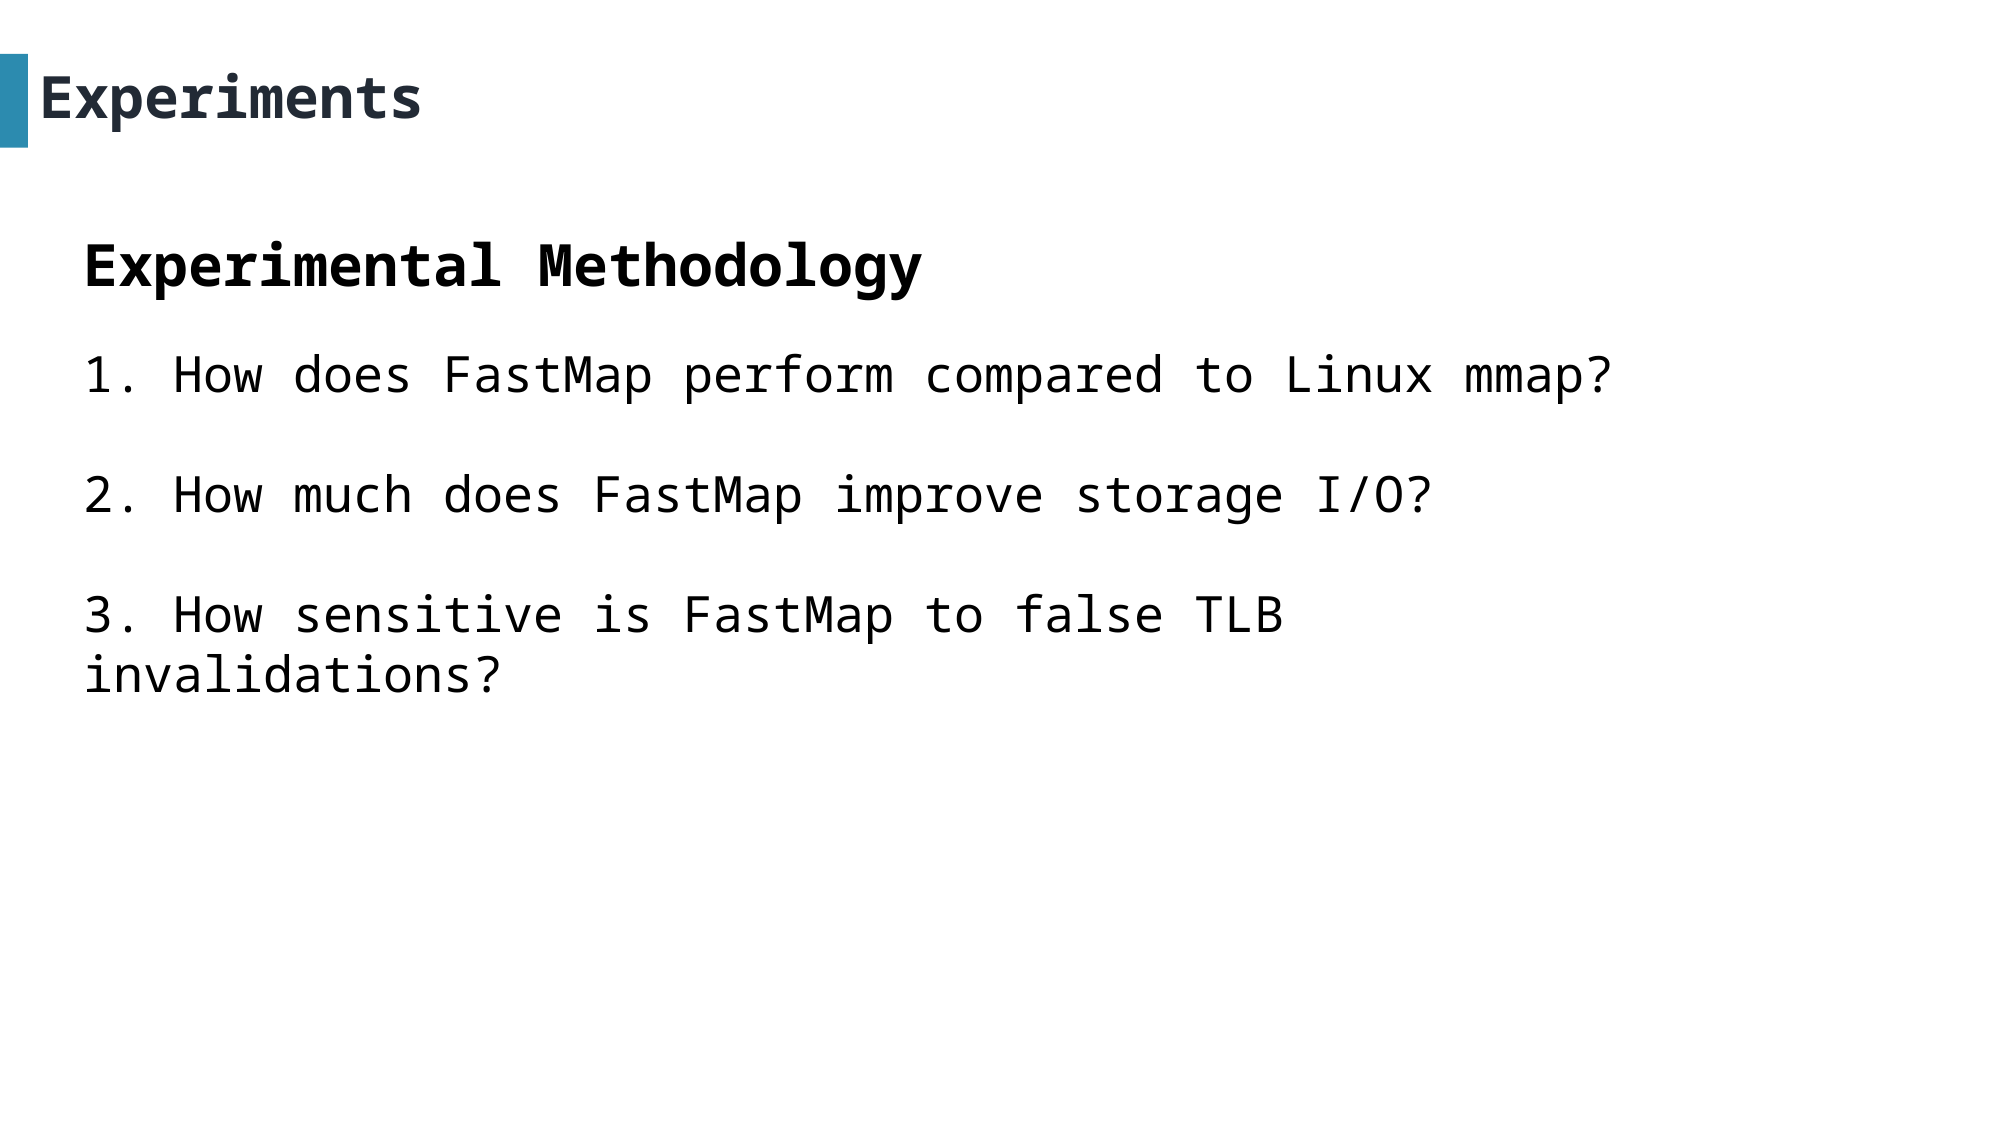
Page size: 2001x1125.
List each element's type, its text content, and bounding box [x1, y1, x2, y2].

text_box [0, 53, 29, 149]
text_box Experiments [20, 52, 444, 138]
text_box Experimental Methodology 1. How does FastMap perform compared to Linux mmap? 2. How much does FastMap improve storage I/O? 3. How sensitive is FastMap to false TLB invalidations? [68, 220, 1654, 710]
